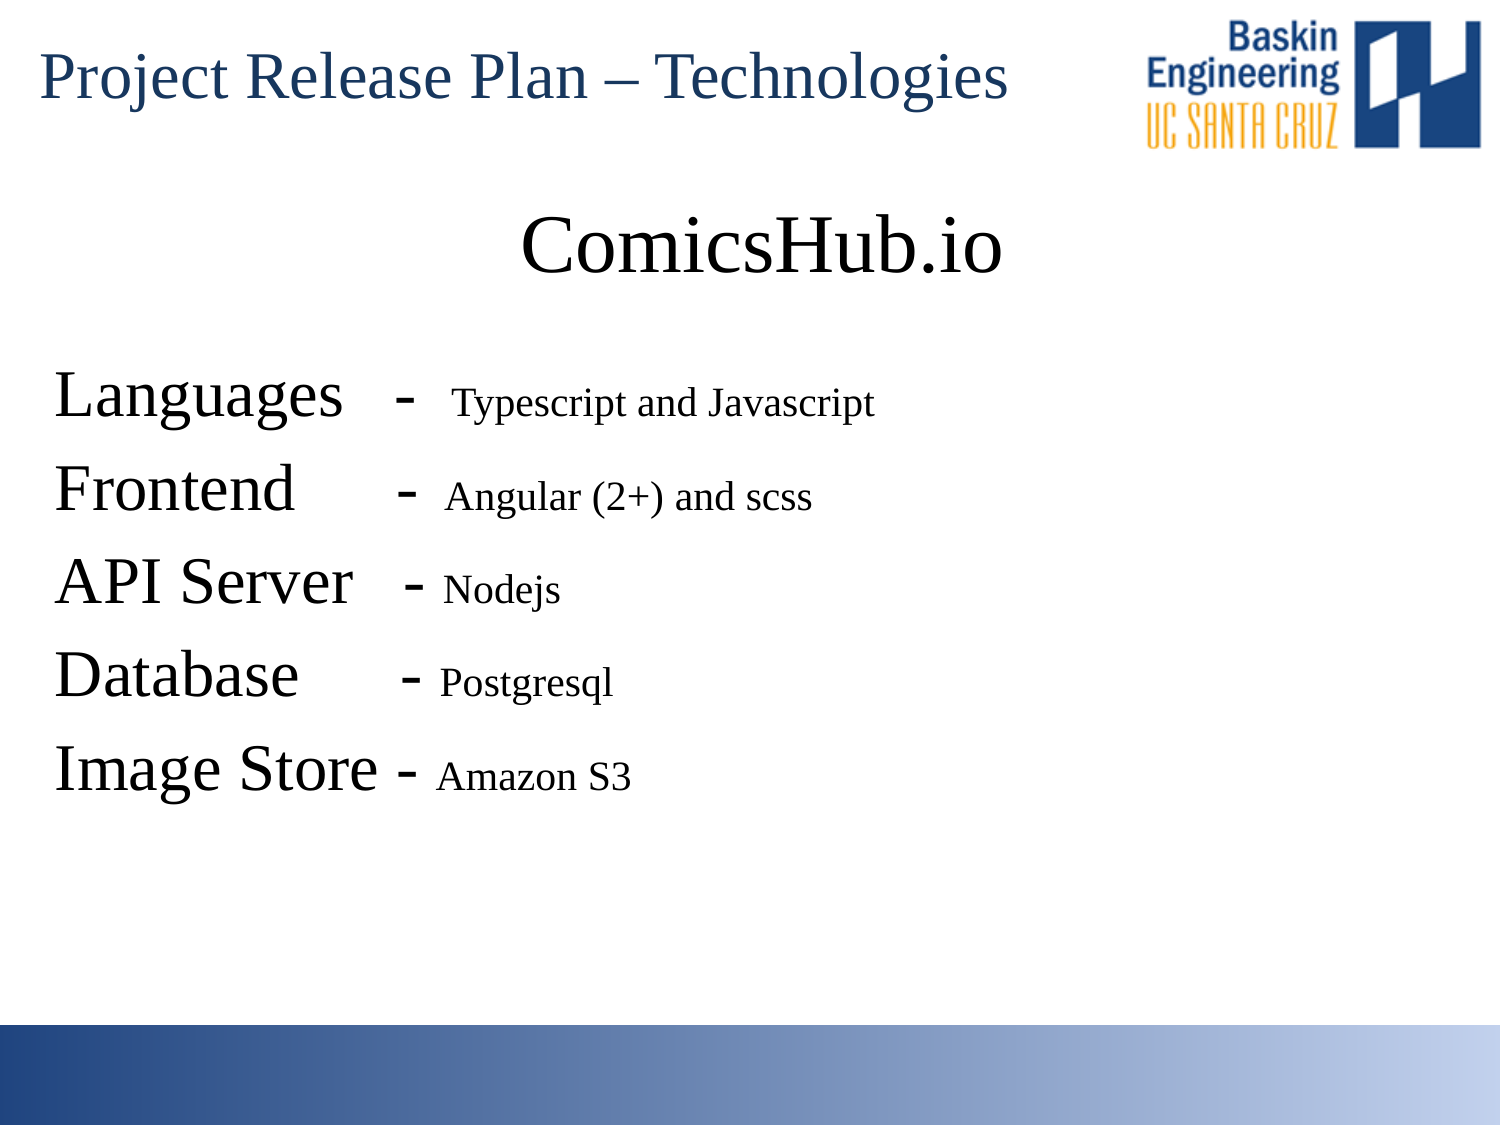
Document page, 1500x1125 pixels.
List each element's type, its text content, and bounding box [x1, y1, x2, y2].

text_box [0, 1025, 1500, 1125]
list Languages - Typescript and Javascript Frontend - Angular (2+) and scss API Server - Nodejs Database - Postgresql Image Store - Amazon S3 [39, 342, 1390, 998]
text_box Project Release Plan – Technologies [24, 24, 1129, 121]
title ComicsHub.io [87, 145, 1438, 334]
picture [1134, 12, 1498, 160]
